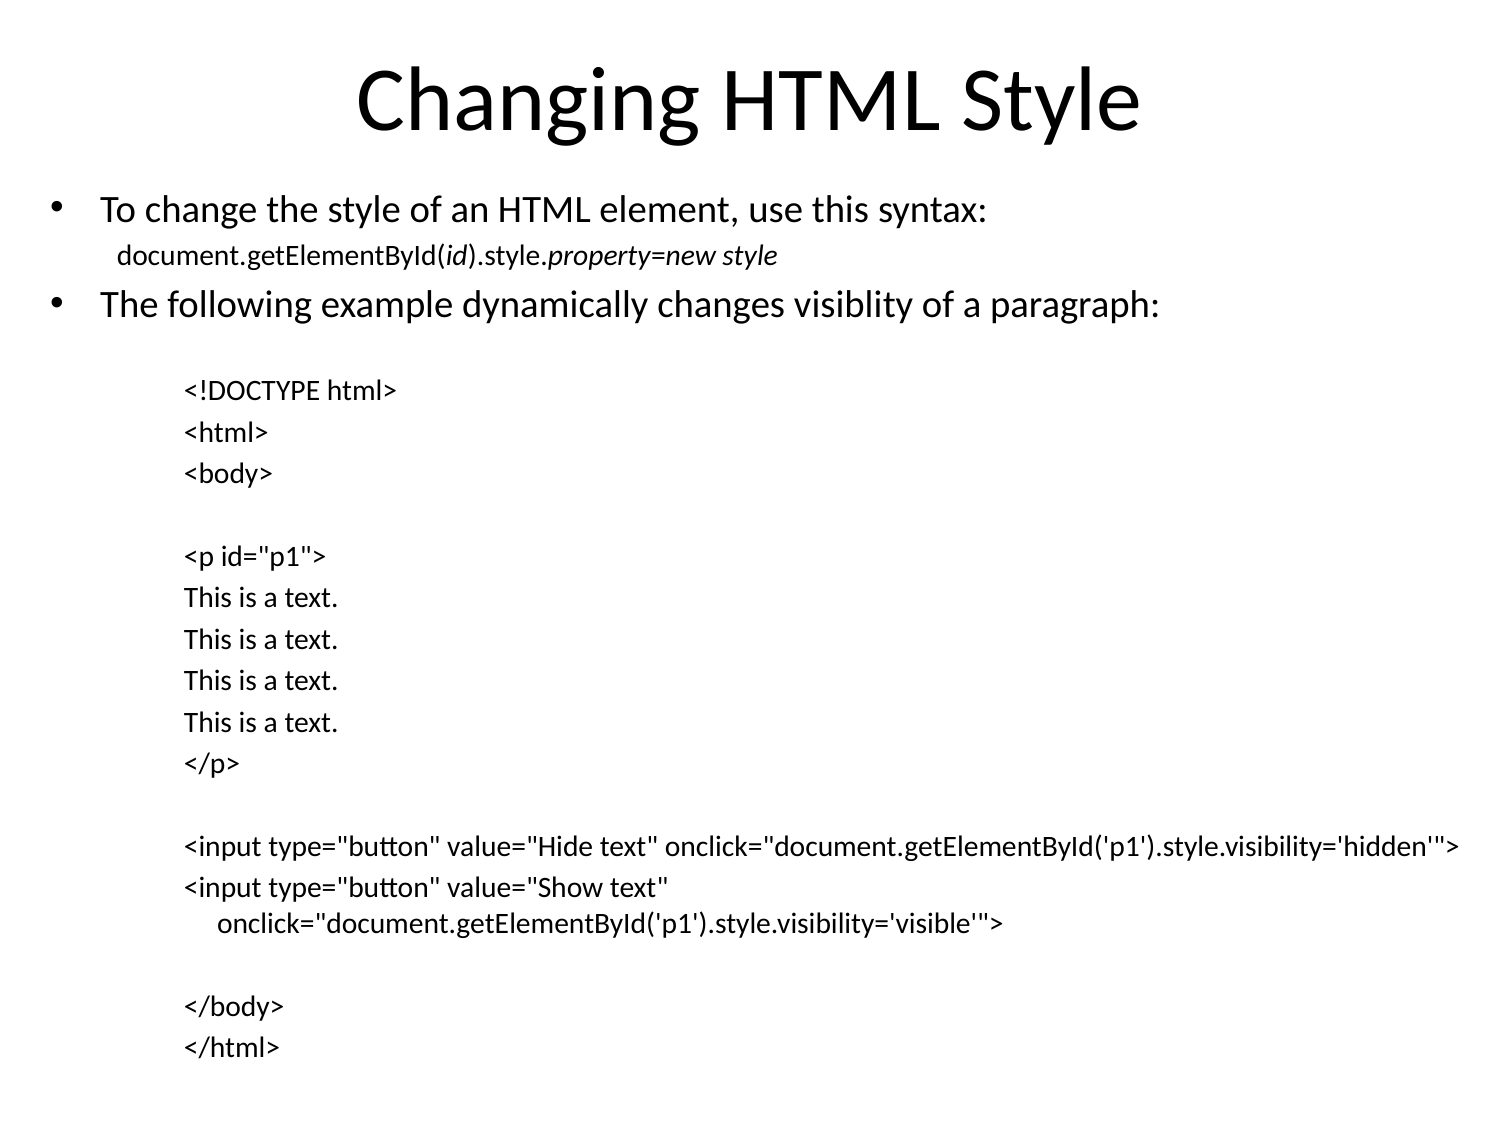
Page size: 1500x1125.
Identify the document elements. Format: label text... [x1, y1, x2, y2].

list To change the style of an HTML element, use this syntax: document.getElementById(id).style.property=new style The following example dynamically changes visiblity of a paragraph: <!DOCTYPE html> <html> <body> <p id="p1"> This is a text. This is a text. This is a text. This is a text. </p> <input type="button" value="Hide text" onclick="document.getElementById('p1').style.visibility='hidden'"> <input type="button" value="Show text" onclick="document.getElementById('p1').style.visibility='visible'"> </body> </html> [35, 175, 1477, 1090]
title Changing HTML Style [75, 0, 1425, 175]
